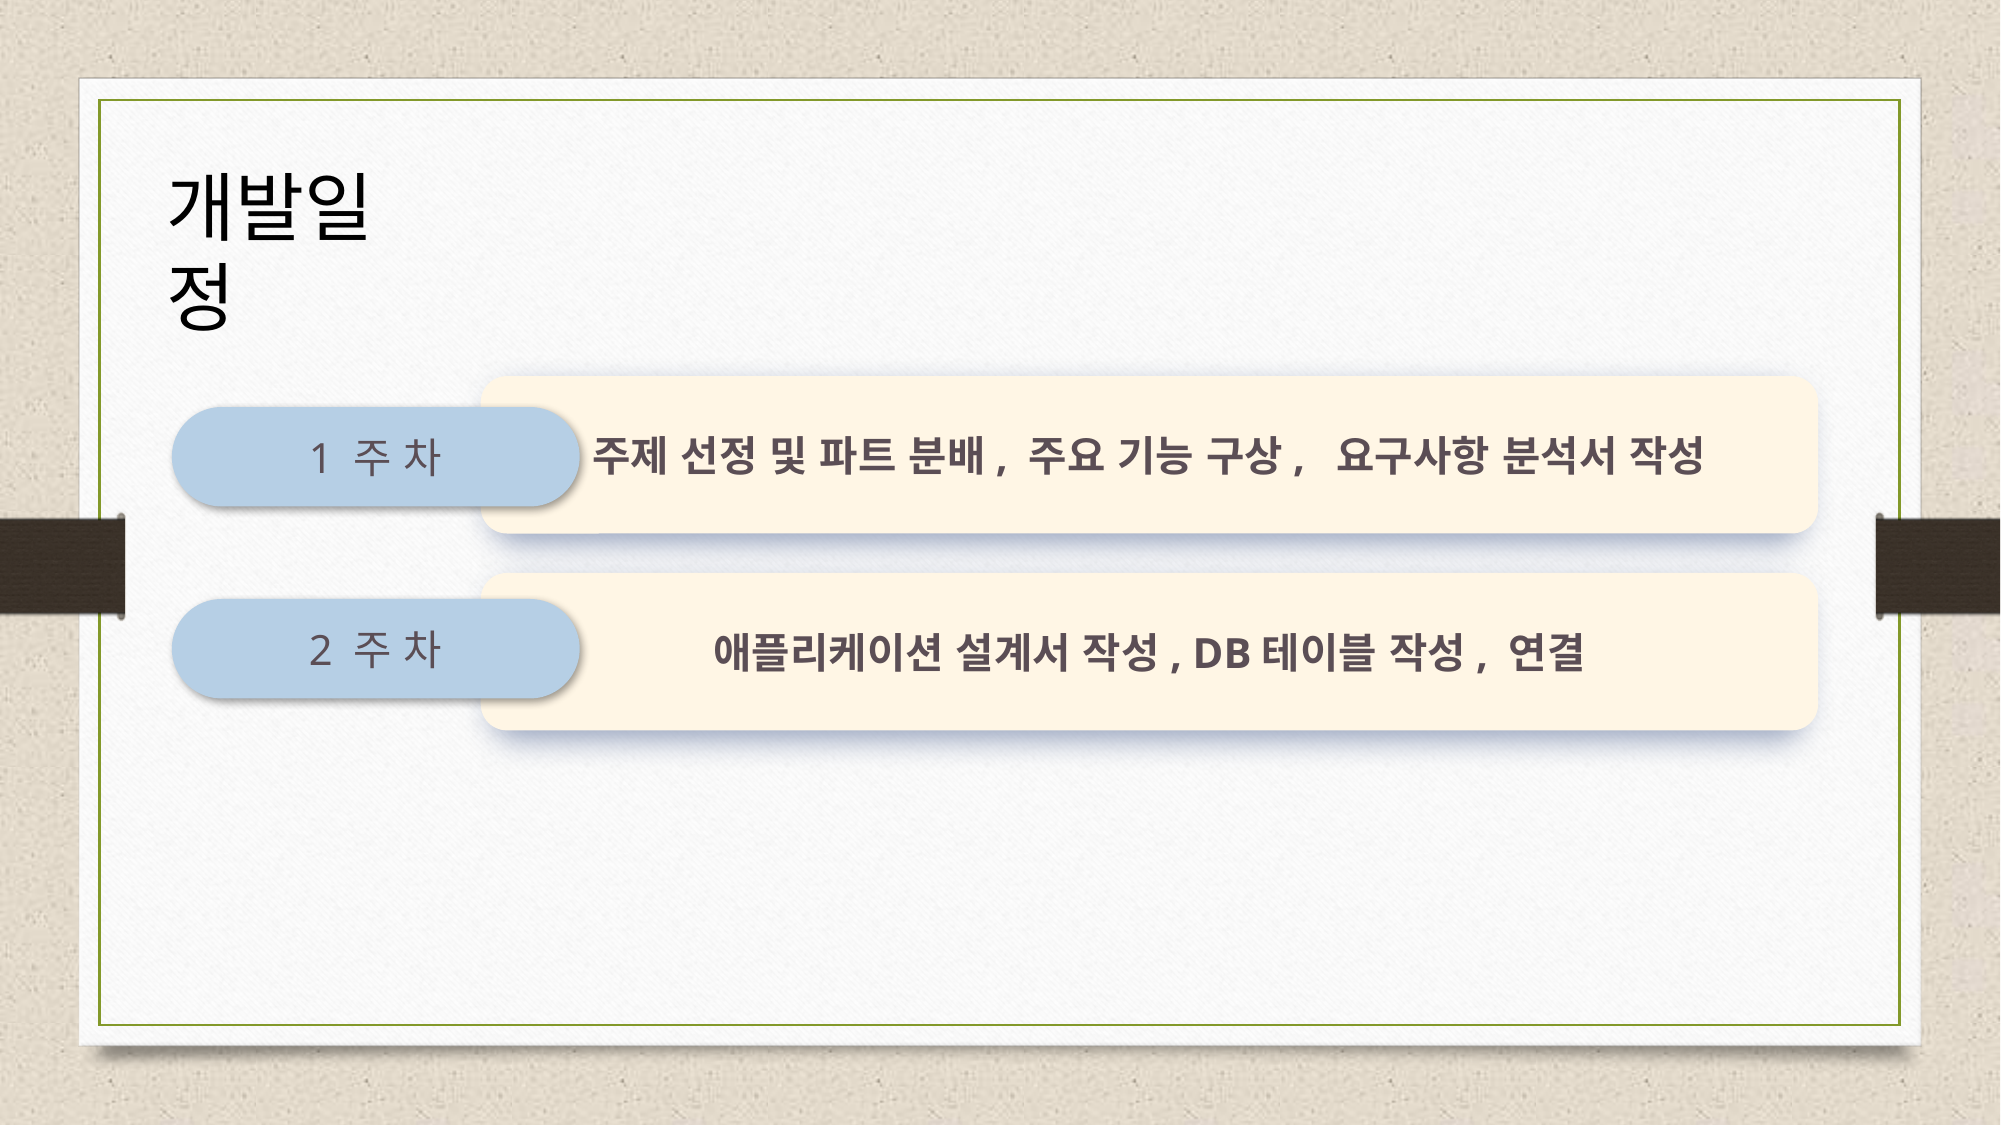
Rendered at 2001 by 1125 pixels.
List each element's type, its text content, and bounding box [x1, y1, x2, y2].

picture [0, 0, 2001, 1125]
text_box 1 주 차 [170, 405, 581, 508]
text_box 2 주 차 [170, 597, 581, 700]
text_box 애플리케이션 설계서 작성, DB테이블 작성, 연결 [479, 571, 1820, 732]
text_box 개발일정 [151, 153, 425, 349]
text_box 주제 선정 및 파트 분배, 주요 기능 구상, 요구사항 분석서 작성 [479, 374, 1820, 535]
